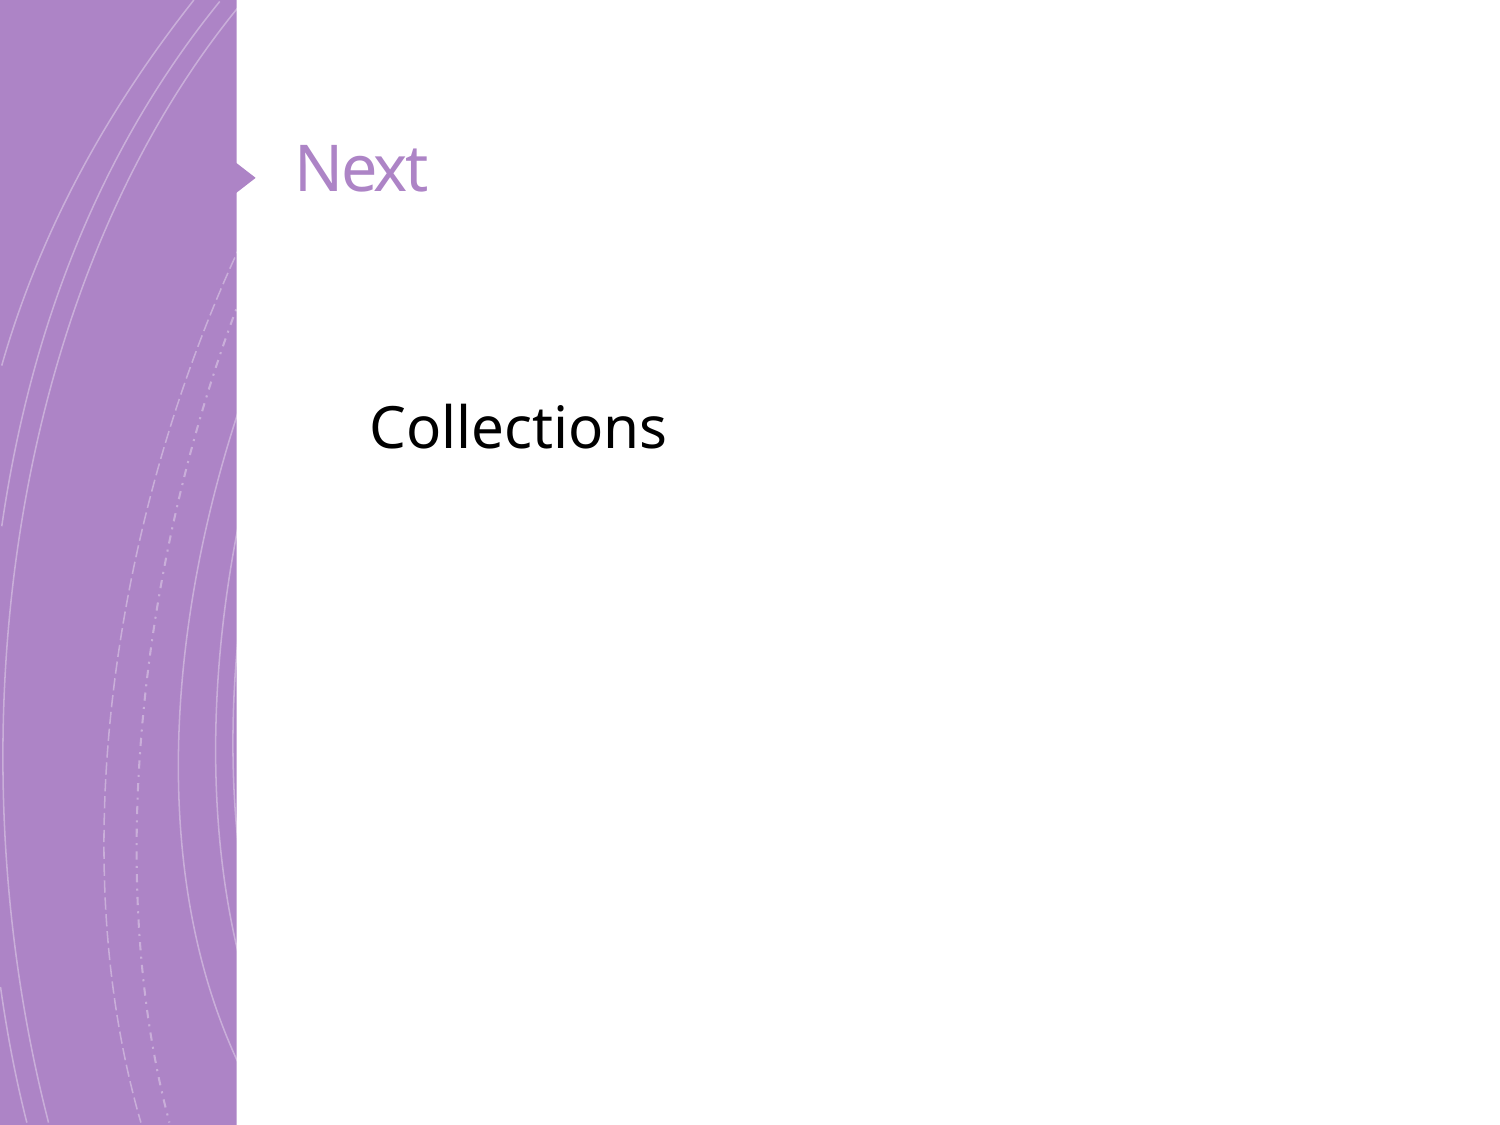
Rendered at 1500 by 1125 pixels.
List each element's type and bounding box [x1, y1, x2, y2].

text_box [0, 0, 1498, 1125]
